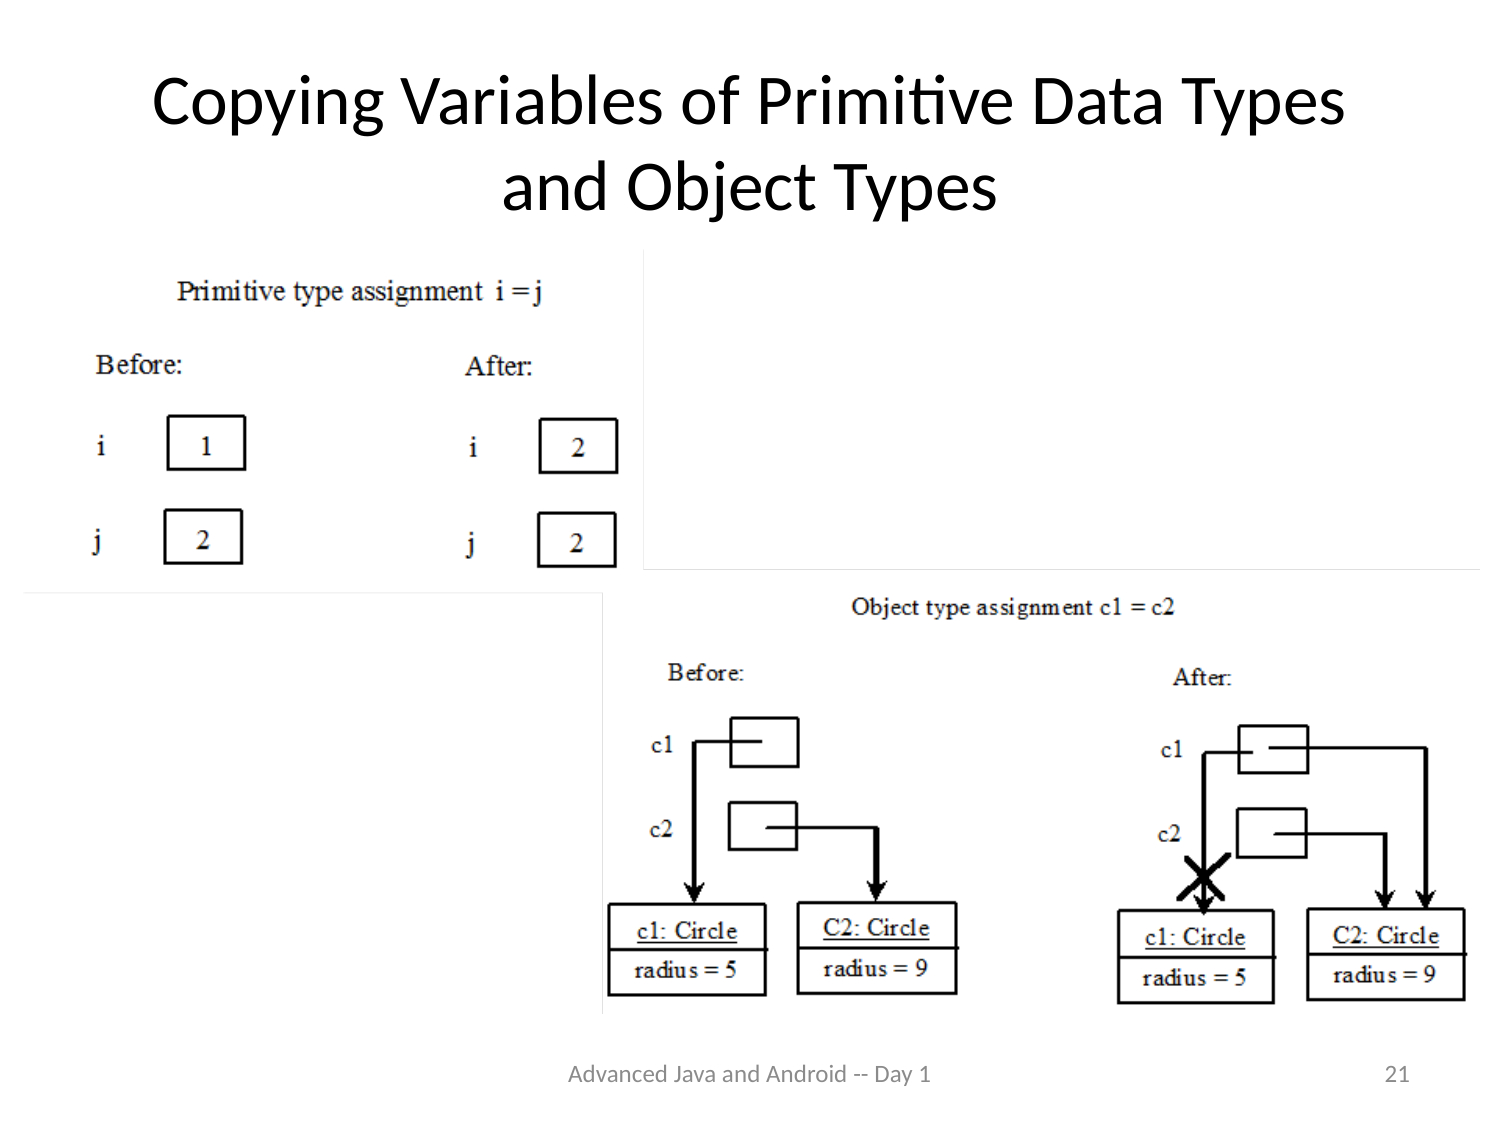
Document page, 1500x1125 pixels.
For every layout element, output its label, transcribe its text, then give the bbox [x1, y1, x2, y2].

footer Advanced Java and Android -- Day 1 [512, 1042, 988, 1103]
picture [23, 249, 1480, 1015]
title Copying Variables of Primitive Data Types and Object Types [75, 45, 1425, 233]
slide_number 21 [1074, 1042, 1425, 1103]
